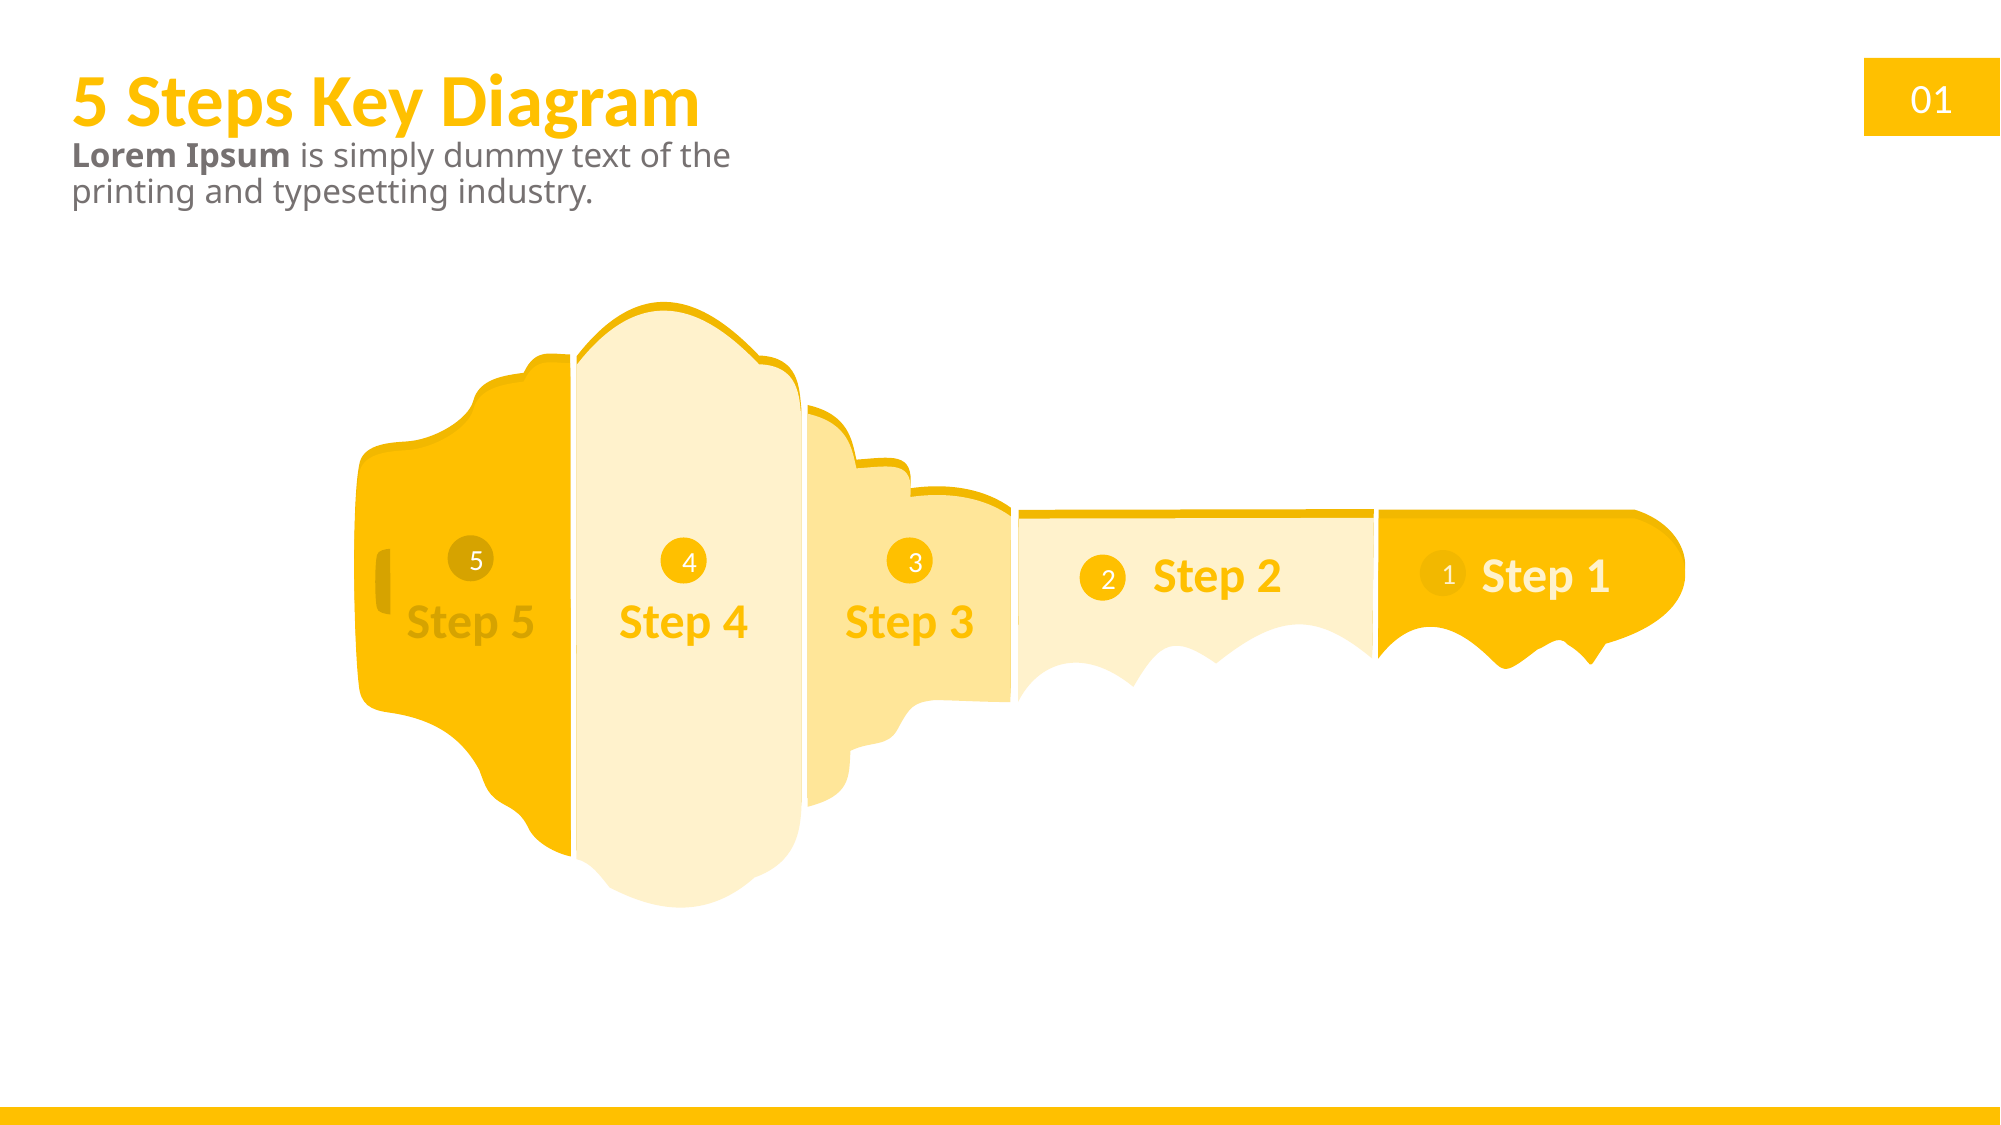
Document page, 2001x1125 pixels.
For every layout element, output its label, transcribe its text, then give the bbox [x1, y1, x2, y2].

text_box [1360, 454, 1661, 716]
text_box [0, 1106, 2000, 1125]
text_box 5 Steps Key Diagram [56, 43, 885, 149]
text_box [704, 449, 1025, 813]
text_box Lorem Ipsum is simply dummy text of the printing and typesetting industry. [56, 131, 753, 244]
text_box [325, 354, 464, 795]
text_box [998, 426, 1375, 774]
text_box 01 [1863, 57, 2000, 137]
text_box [464, 338, 893, 886]
